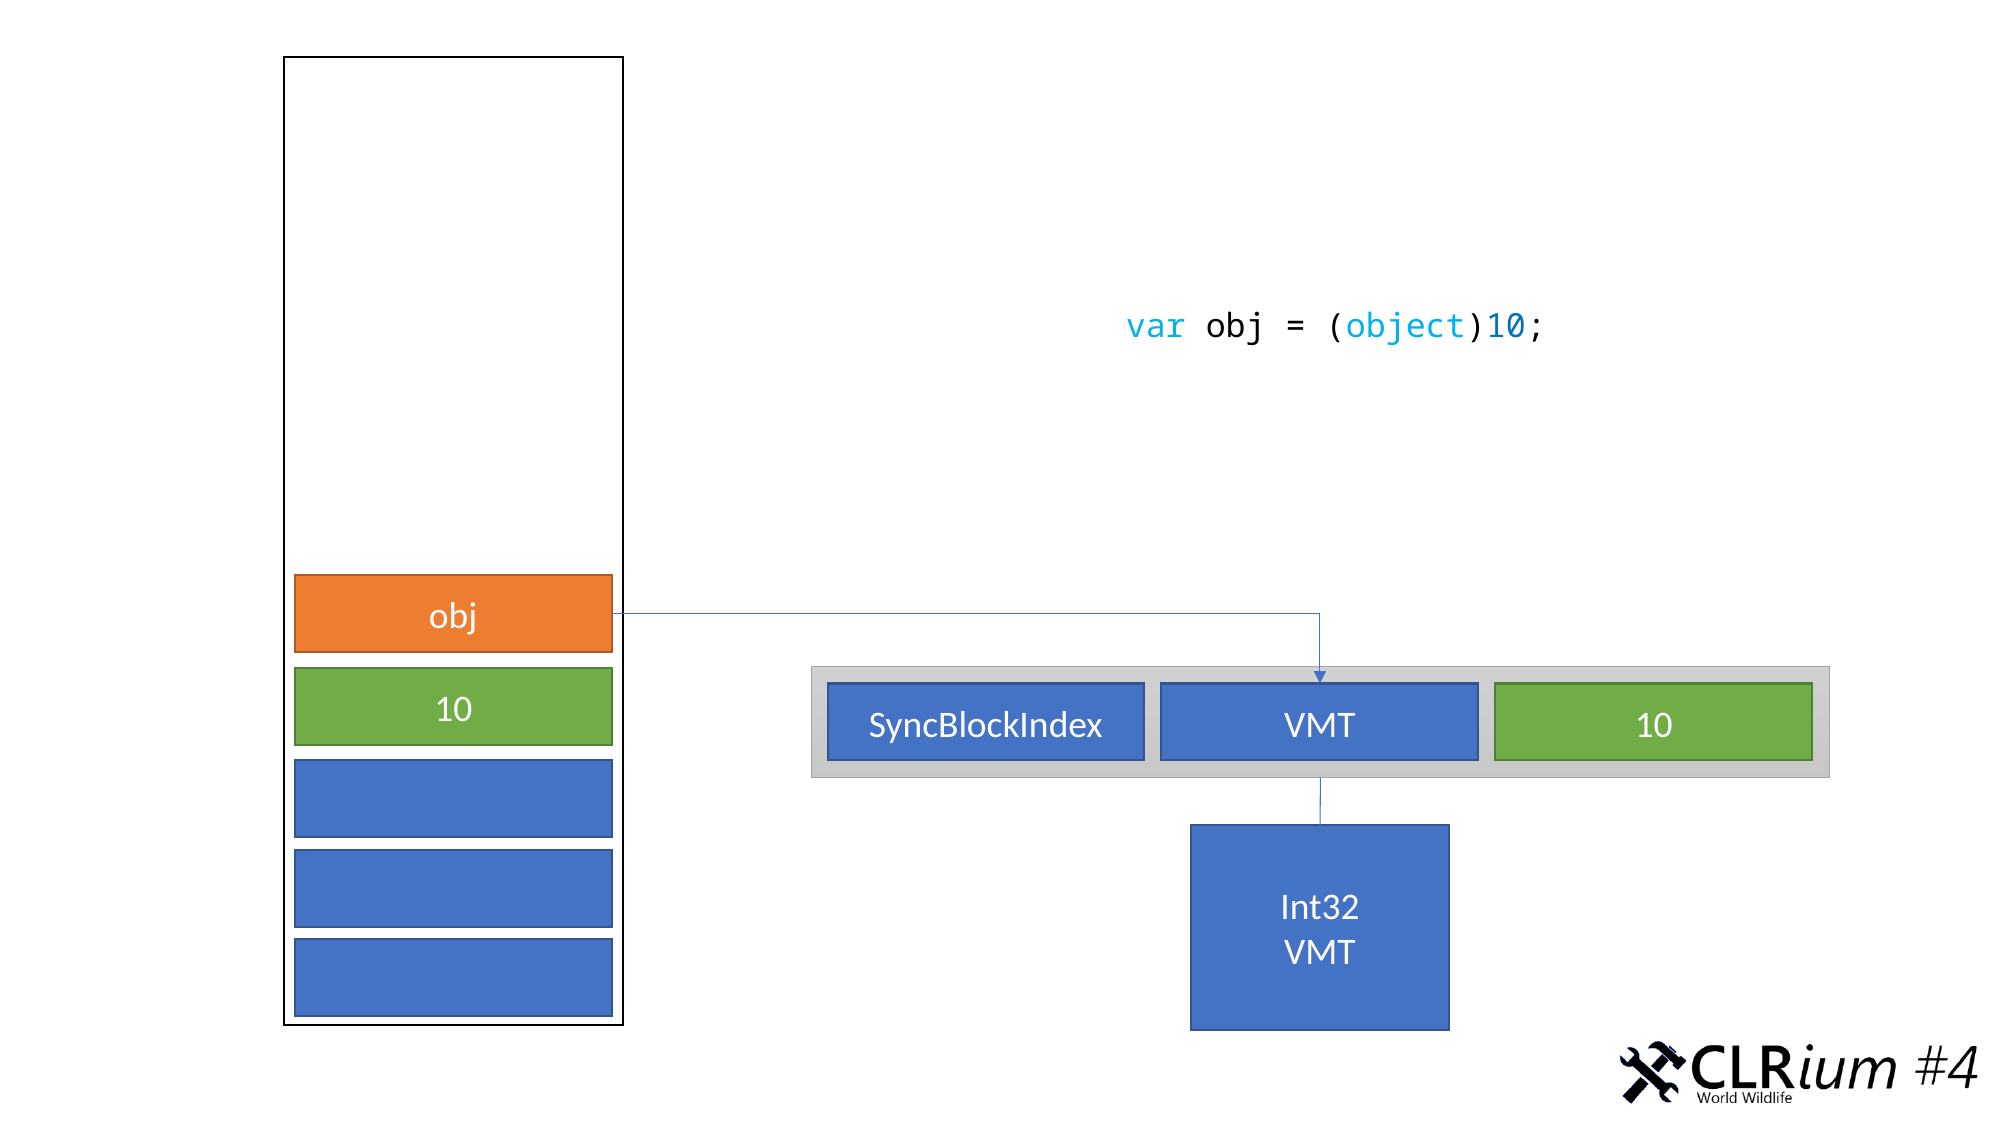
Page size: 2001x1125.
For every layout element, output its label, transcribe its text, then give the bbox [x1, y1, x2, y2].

text_box [811, 666, 1830, 778]
text_box SyncBlockIndex [827, 684, 1145, 761]
text_box VMT [1160, 682, 1479, 761]
text_box 10 [294, 667, 613, 746]
text_box var obj = (object)10; [842, 297, 1830, 352]
picture [1616, 1033, 1985, 1111]
text_box [294, 938, 613, 1017]
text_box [611, 613, 1320, 684]
text_box [294, 849, 613, 928]
text_box 10 [1494, 682, 1813, 761]
text_box obj [294, 574, 613, 653]
text_box Int32 VMT [1190, 824, 1450, 1031]
text_box [283, 56, 624, 1026]
text_box [294, 759, 613, 838]
